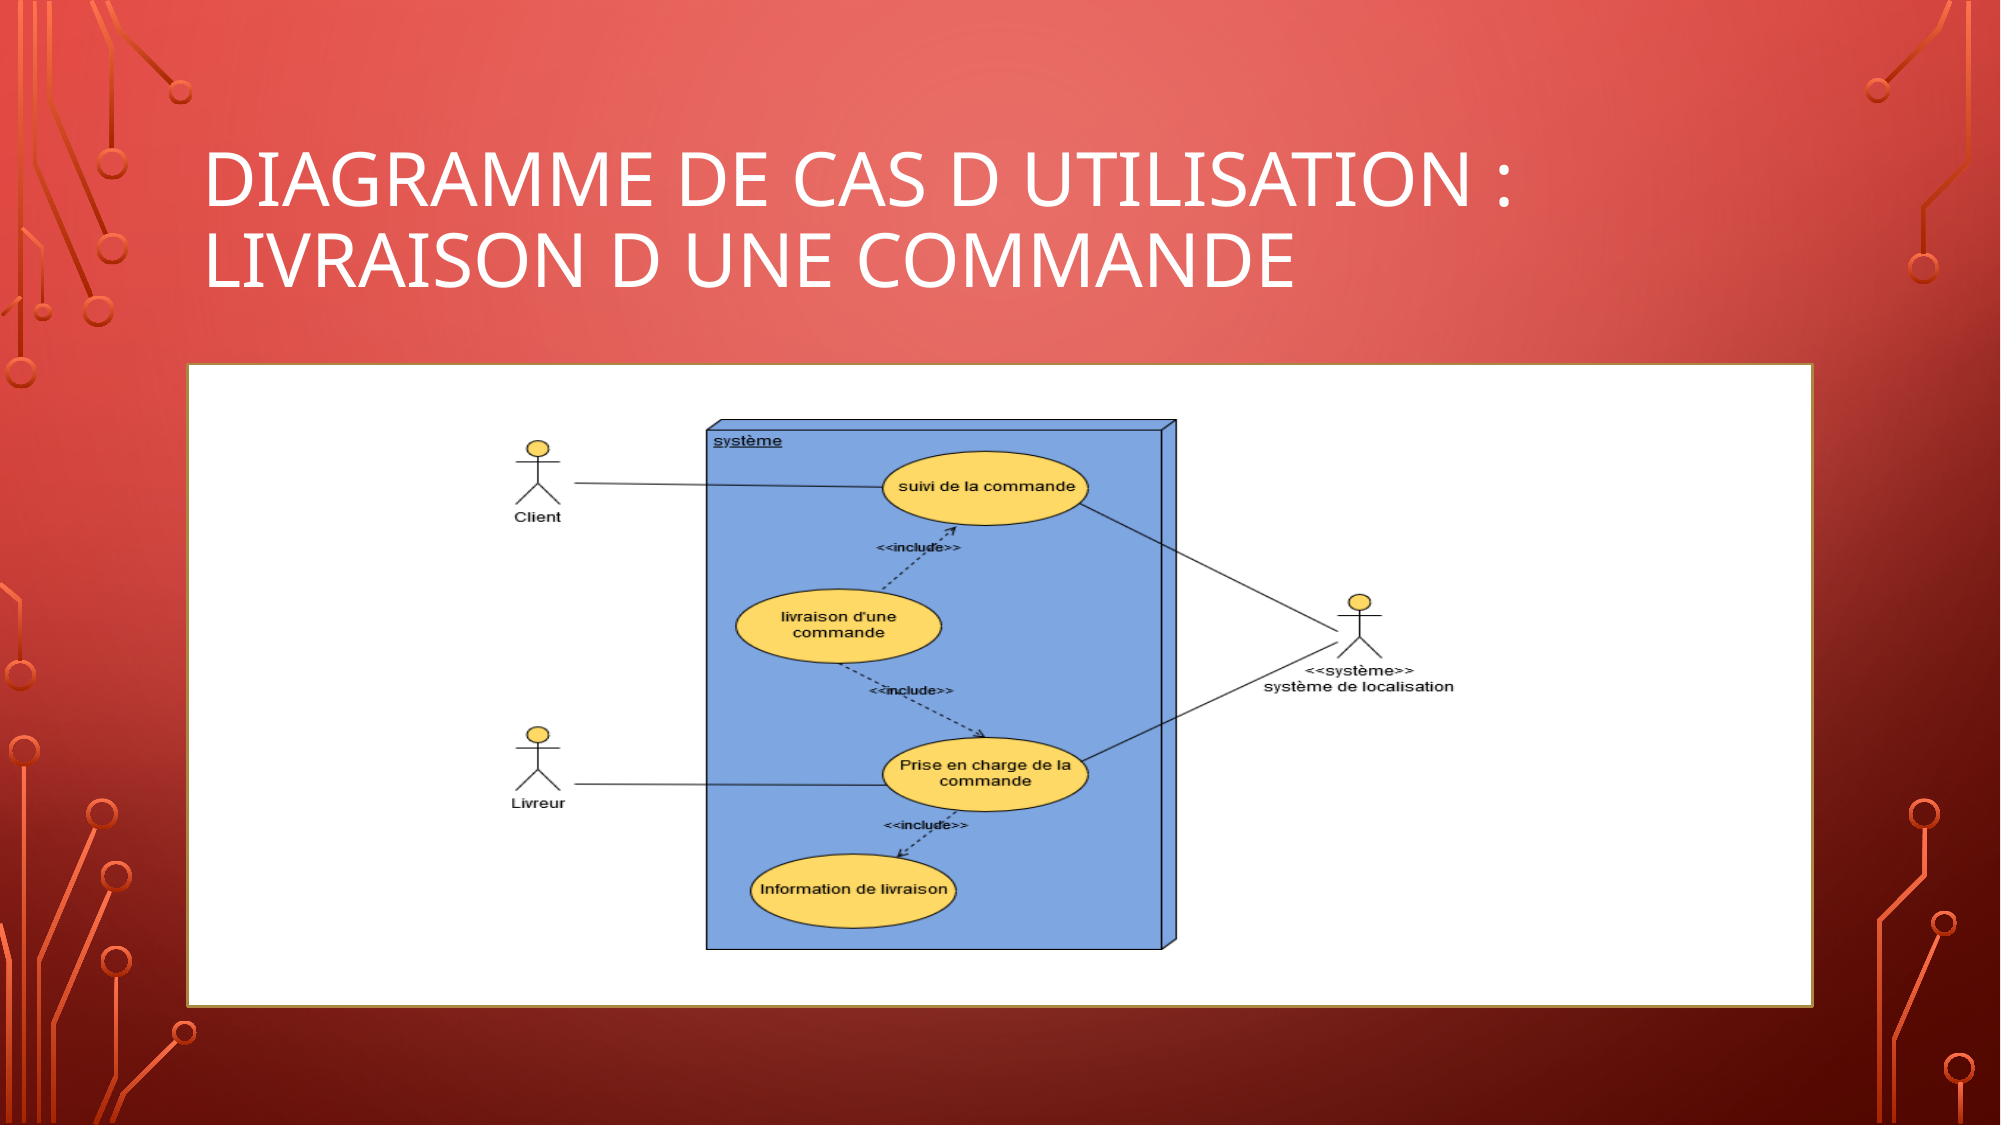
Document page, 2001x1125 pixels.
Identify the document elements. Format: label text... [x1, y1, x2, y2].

picture [510, 419, 1457, 950]
title Diagramme de cas d utilisation : livraison d une commande [187, 101, 1813, 344]
text_box [186, 363, 1814, 1008]
